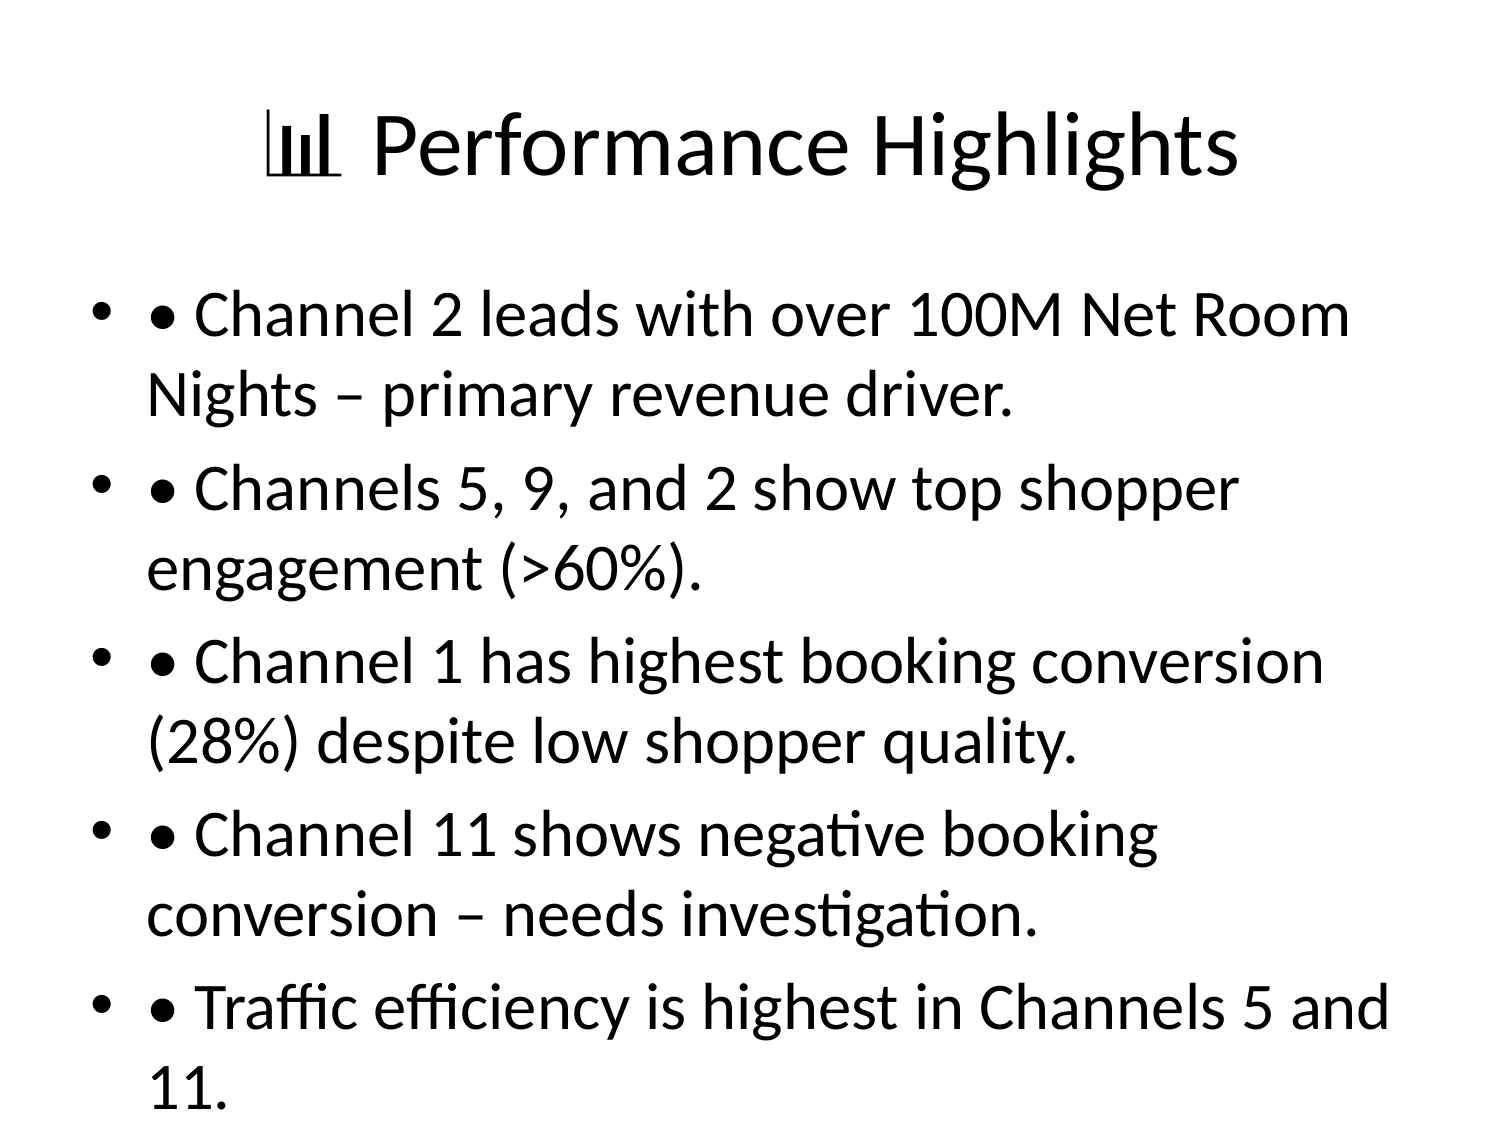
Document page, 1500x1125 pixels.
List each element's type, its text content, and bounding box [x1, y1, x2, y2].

title 📊 Performance Highlights [75, 45, 1425, 233]
list • Channel 2 leads with over 100M Net Room Nights – primary revenue driver. • Channels 5, 9, and 2 show top shopper engagement (>60%). • Channel 1 has highest booking conversion (28%) despite low shopper quality. • Channel 11 shows negative booking conversion – needs investigation. • Traffic efficiency is highest in Channels 5 and 11. [75, 262, 1425, 1005]
